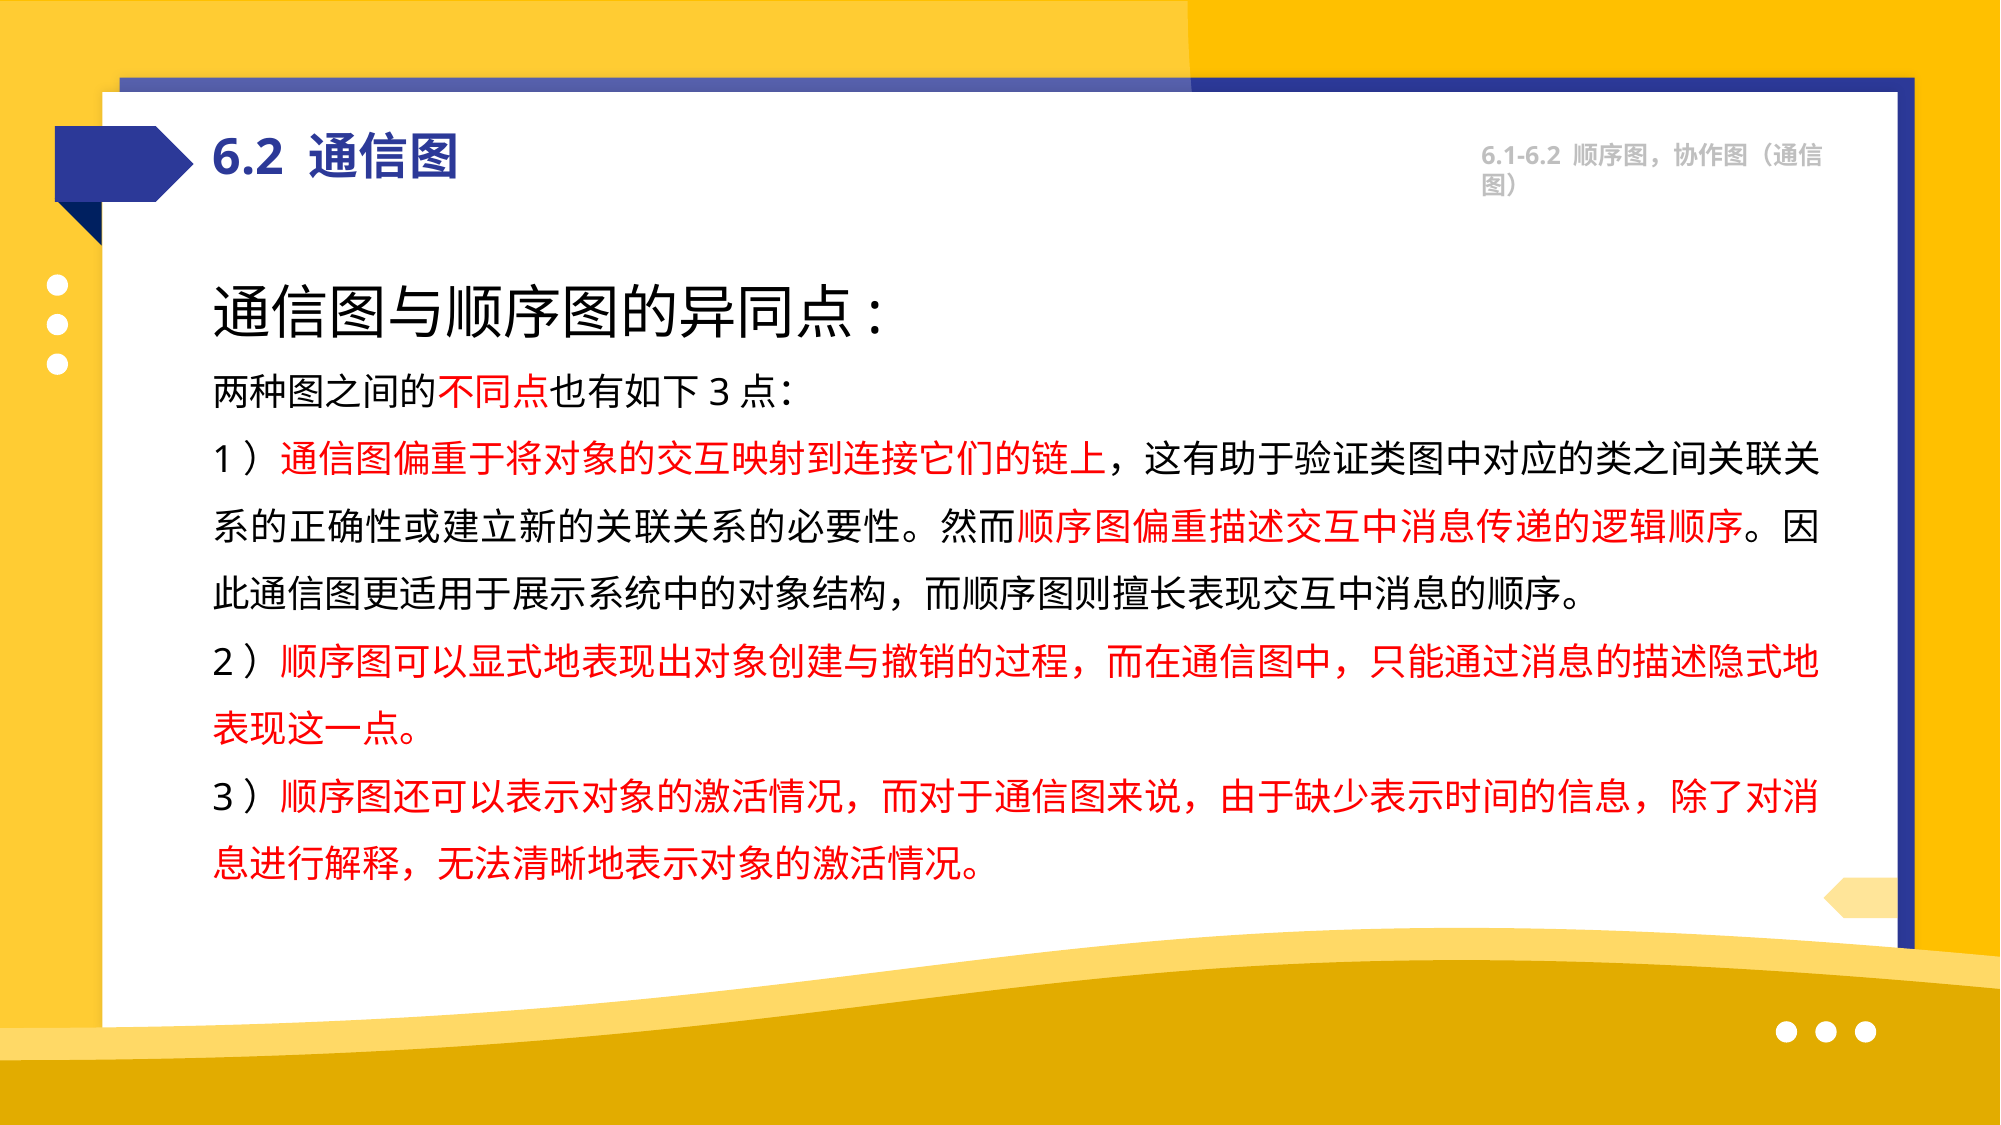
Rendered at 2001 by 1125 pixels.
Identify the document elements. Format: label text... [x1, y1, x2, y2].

text_box 6.2 通信图 [197, 117, 474, 193]
text_box 通信图与顺序图的异同点: 两种图之间的不同点也有如下3点： 1）通信图偏重于将对象的交互映射到连接它们的链上，这有助于验证类图中对应的类之间关联关系的正确性或建立新的关联关系的必要性。然而顺序图偏重描述交互中消息传递的逻辑顺序。因此通信图更适用于展示系统中的对象结构，而顺序图则擅长表现交互中消息的顺序。 2）顺序图可以显式地表现出对象创建与撤销的过程，而在通信图中，只能通过消息的描述隐式地表现这一点。 3）顺序图还可以表示对象的激活情况，而对于通信图来说，由于缺少表示时间的信息，除了对消息进行解释，无法清晰地表示对象的激活情况。 [197, 233, 1836, 893]
text_box 6.1-6.2 顺序图，协作图（通信图） [1466, 132, 1881, 208]
